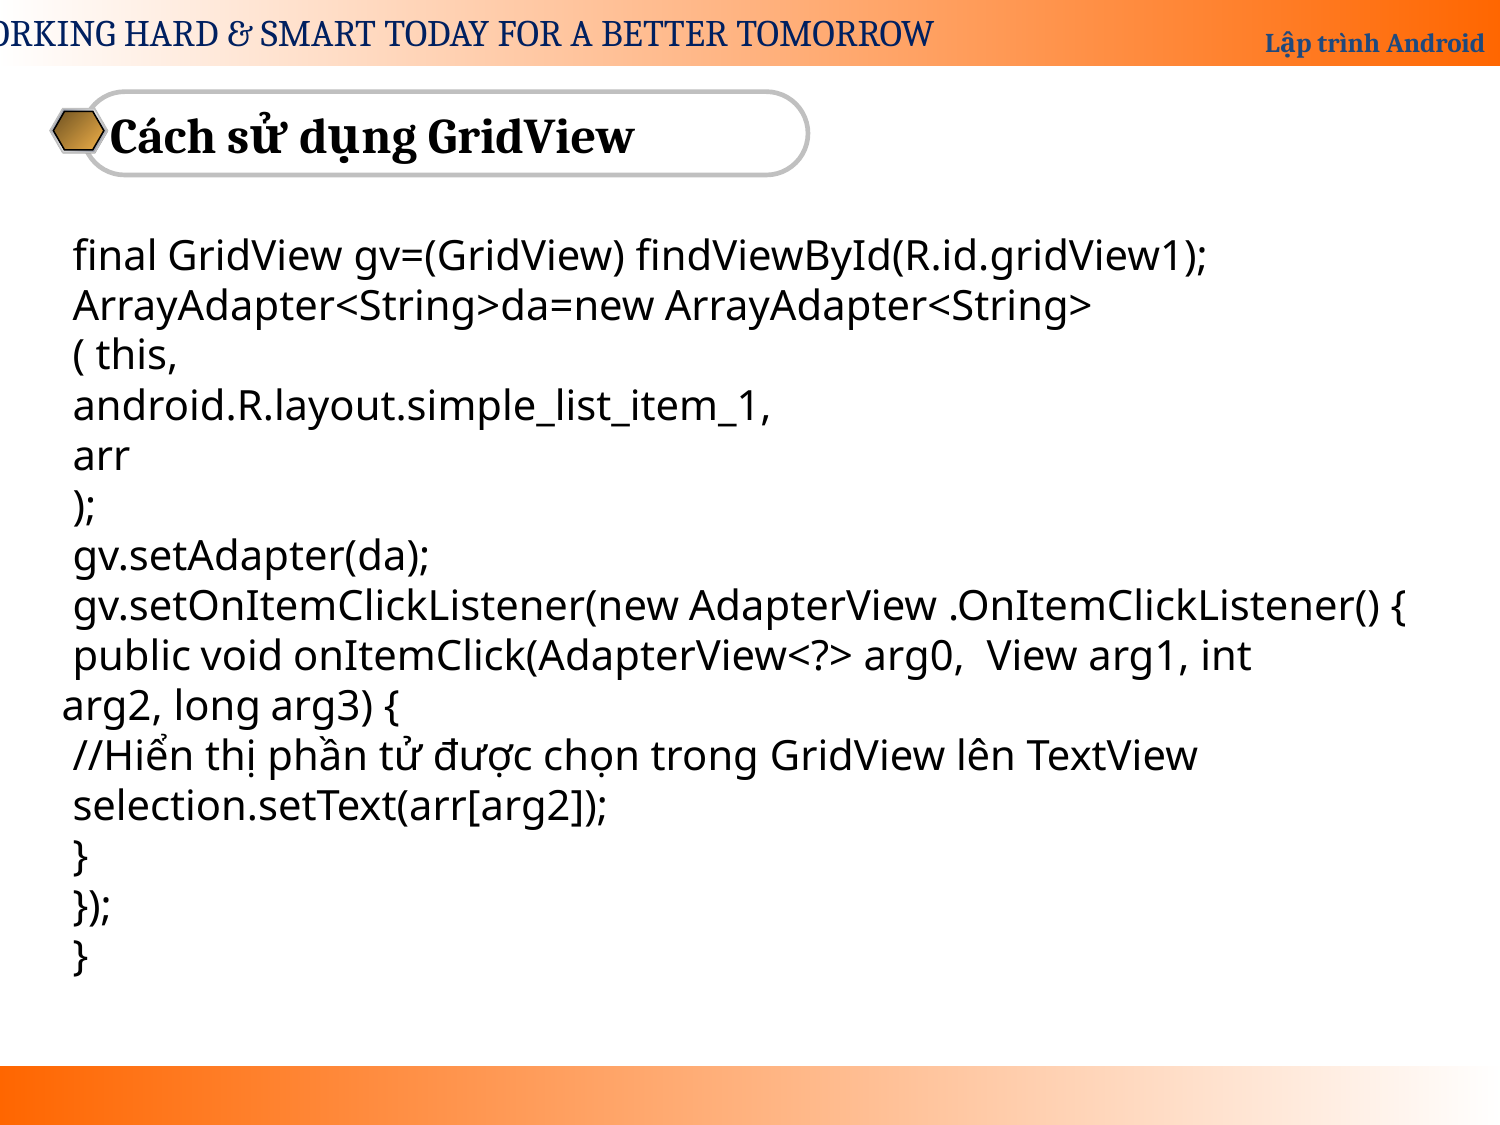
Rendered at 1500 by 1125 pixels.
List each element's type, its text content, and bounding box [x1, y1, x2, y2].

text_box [49, 91, 809, 176]
text_box final GridView gv=(GridView) findViewById(R.id.gridView1); ArrayAdapter<String>da=new ArrayAdapter<String> ( this, android.R.layout.simple_list_item_1, arr ); gv.setAdapter(da); gv.setOnItemClickListener(new AdapterView .OnItemClickListener() { public void onItemClick(AdapterView<?> arg0, View arg1, int arg2, long arg3) { //Hiển thị phần tử được chọn trong GridView lên TextView selection.setText(arr[arg2]); } }); } [46, 220, 1447, 987]
